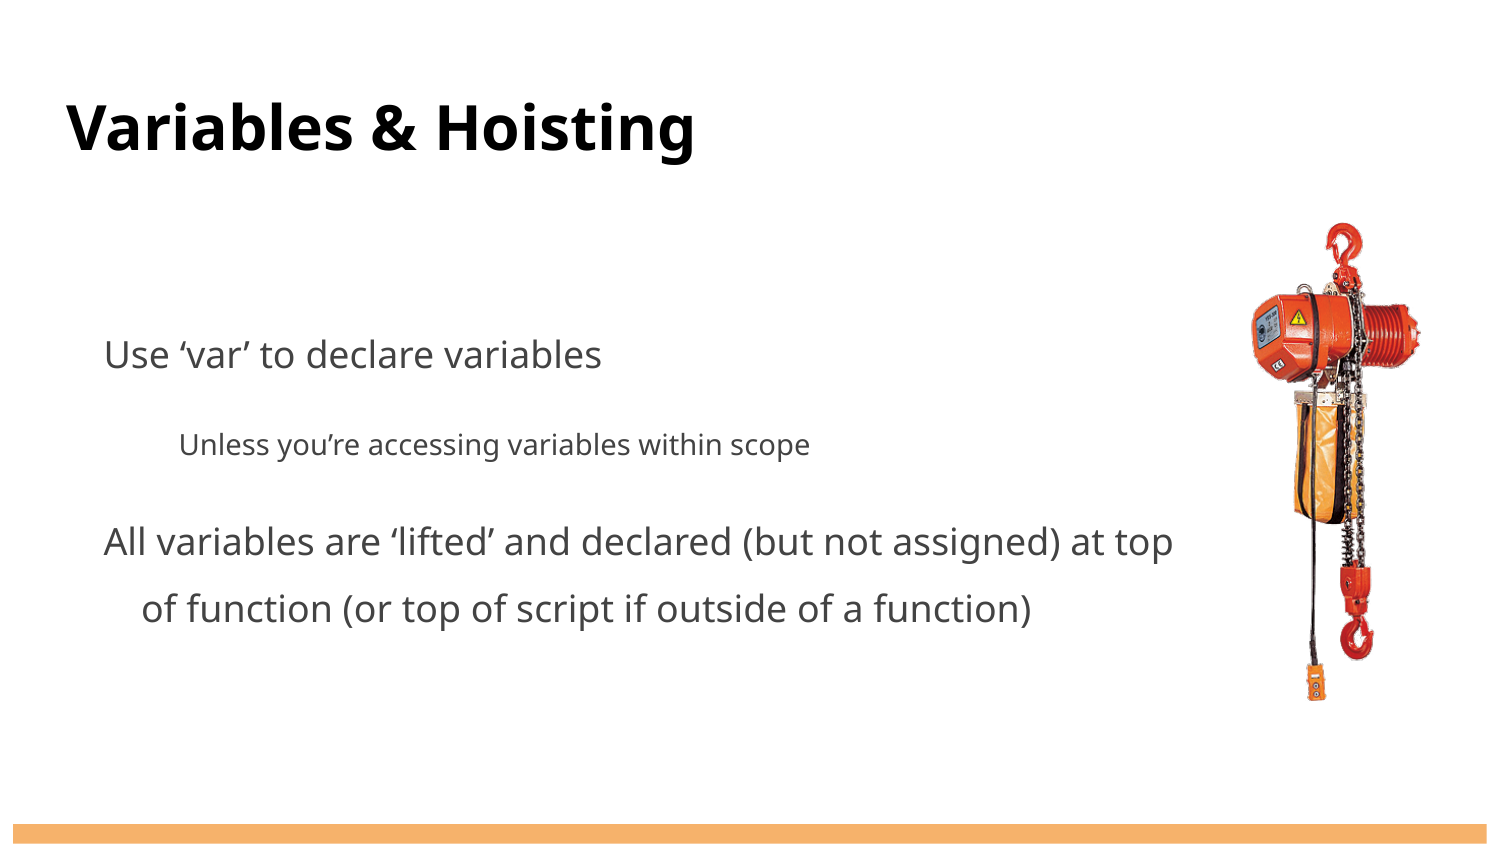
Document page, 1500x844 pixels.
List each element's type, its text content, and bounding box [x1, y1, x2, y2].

title Variables & Hoisting [51, 72, 1449, 176]
picture [1061, 219, 1500, 703]
list Use ‘var’ to declare variables Unless you’re accessing variables within scope All variables are ‘lifted’ and declared (but not assigned) at top of function (or top of script if outside of a function) [51, 189, 1235, 750]
